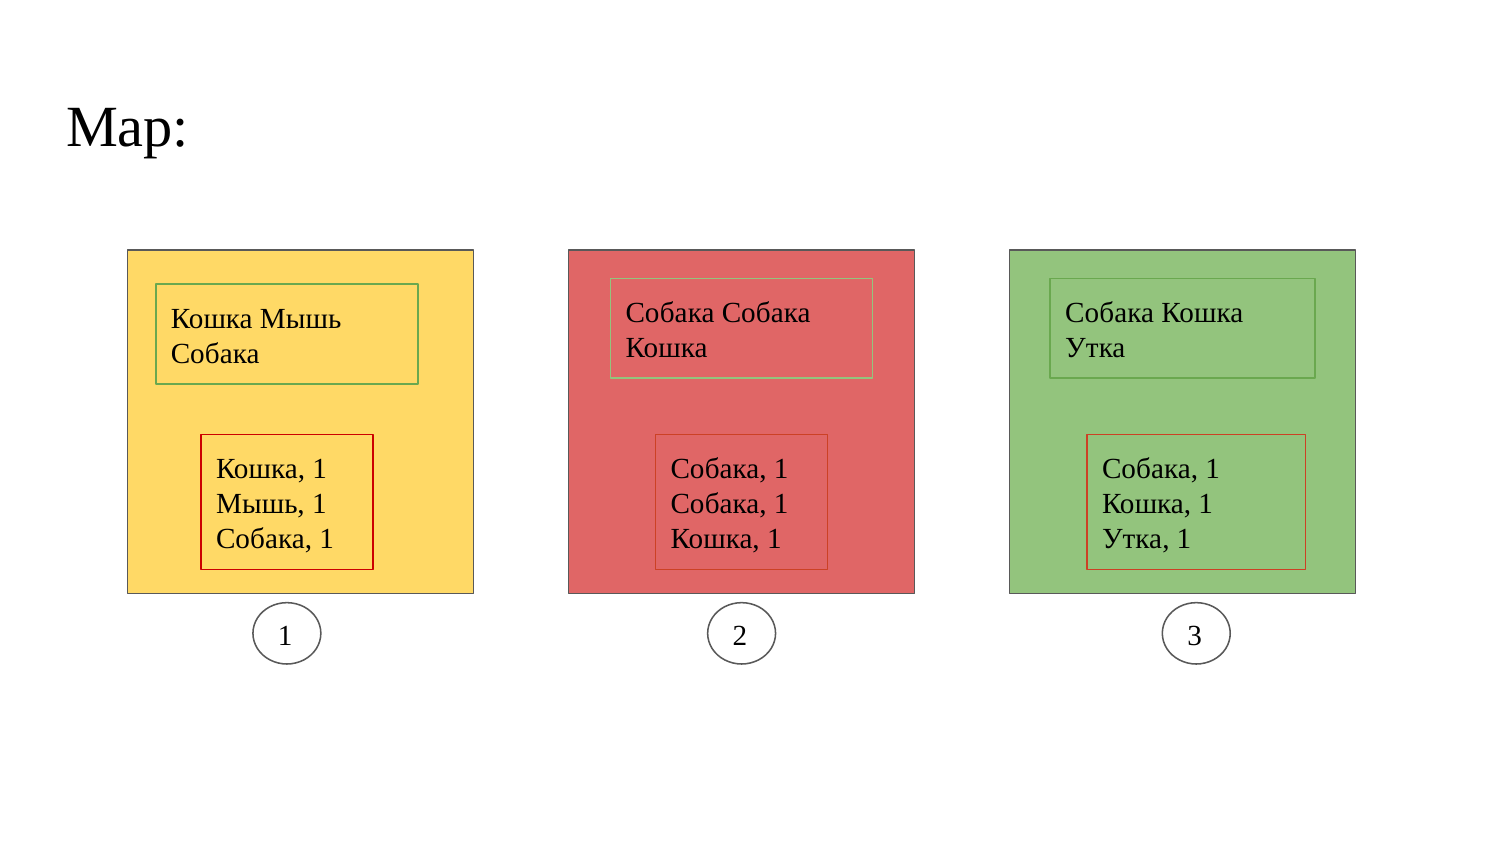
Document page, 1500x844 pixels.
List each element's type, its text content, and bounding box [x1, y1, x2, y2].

text_box 1 [252, 602, 321, 665]
text_box Собака Собака Кошка [610, 278, 873, 379]
text_box 2 [707, 602, 776, 665]
text_box [127, 250, 474, 594]
text_box Кошка, 1 Мышь, 1 Собака, 1 [200, 434, 373, 570]
text_box Кошка Мышь Собака [155, 283, 418, 384]
text_box 3 [1162, 602, 1231, 665]
text_box [1009, 250, 1356, 594]
text_box [137, 230, 381, 296]
text_box Собака Кошка Утка [1050, 278, 1316, 379]
text_box Собака, 1 Кошка, 1 Утка, 1 [1087, 434, 1306, 570]
text_box Собака, 1 Собака, 1 Кошка, 1 [655, 434, 828, 570]
text_box [568, 250, 915, 594]
title Map: [51, 72, 1449, 167]
